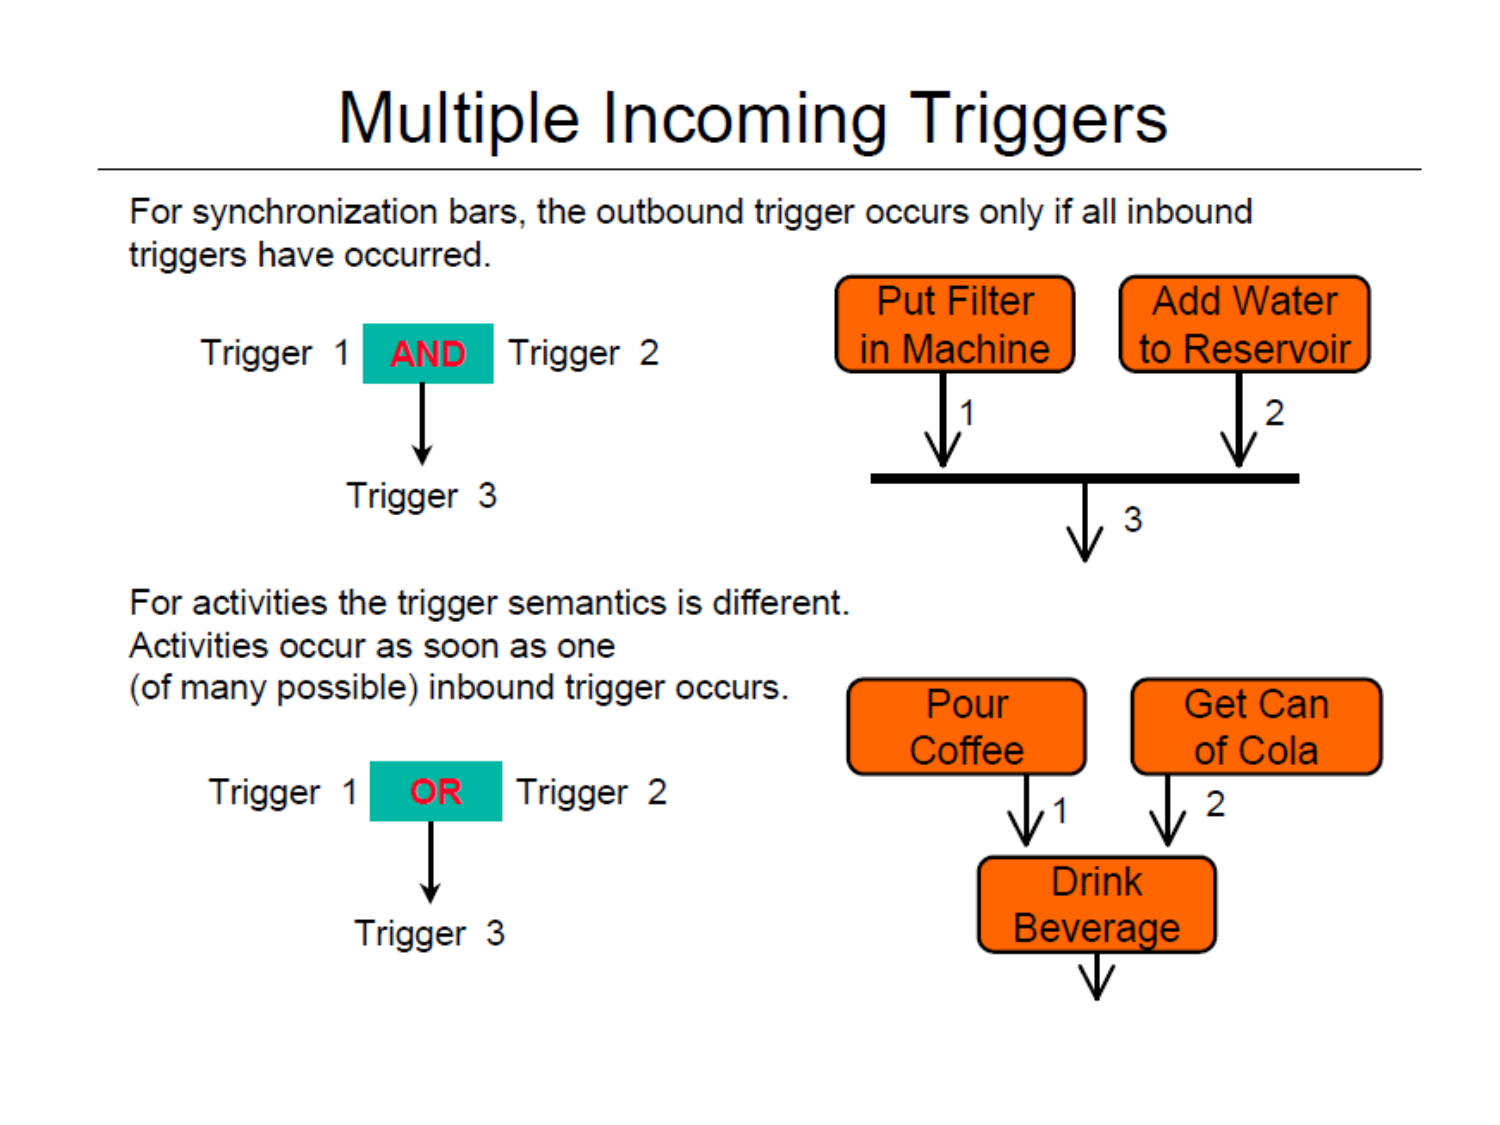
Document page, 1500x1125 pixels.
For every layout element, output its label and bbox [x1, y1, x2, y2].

picture [62, 62, 1435, 1013]
